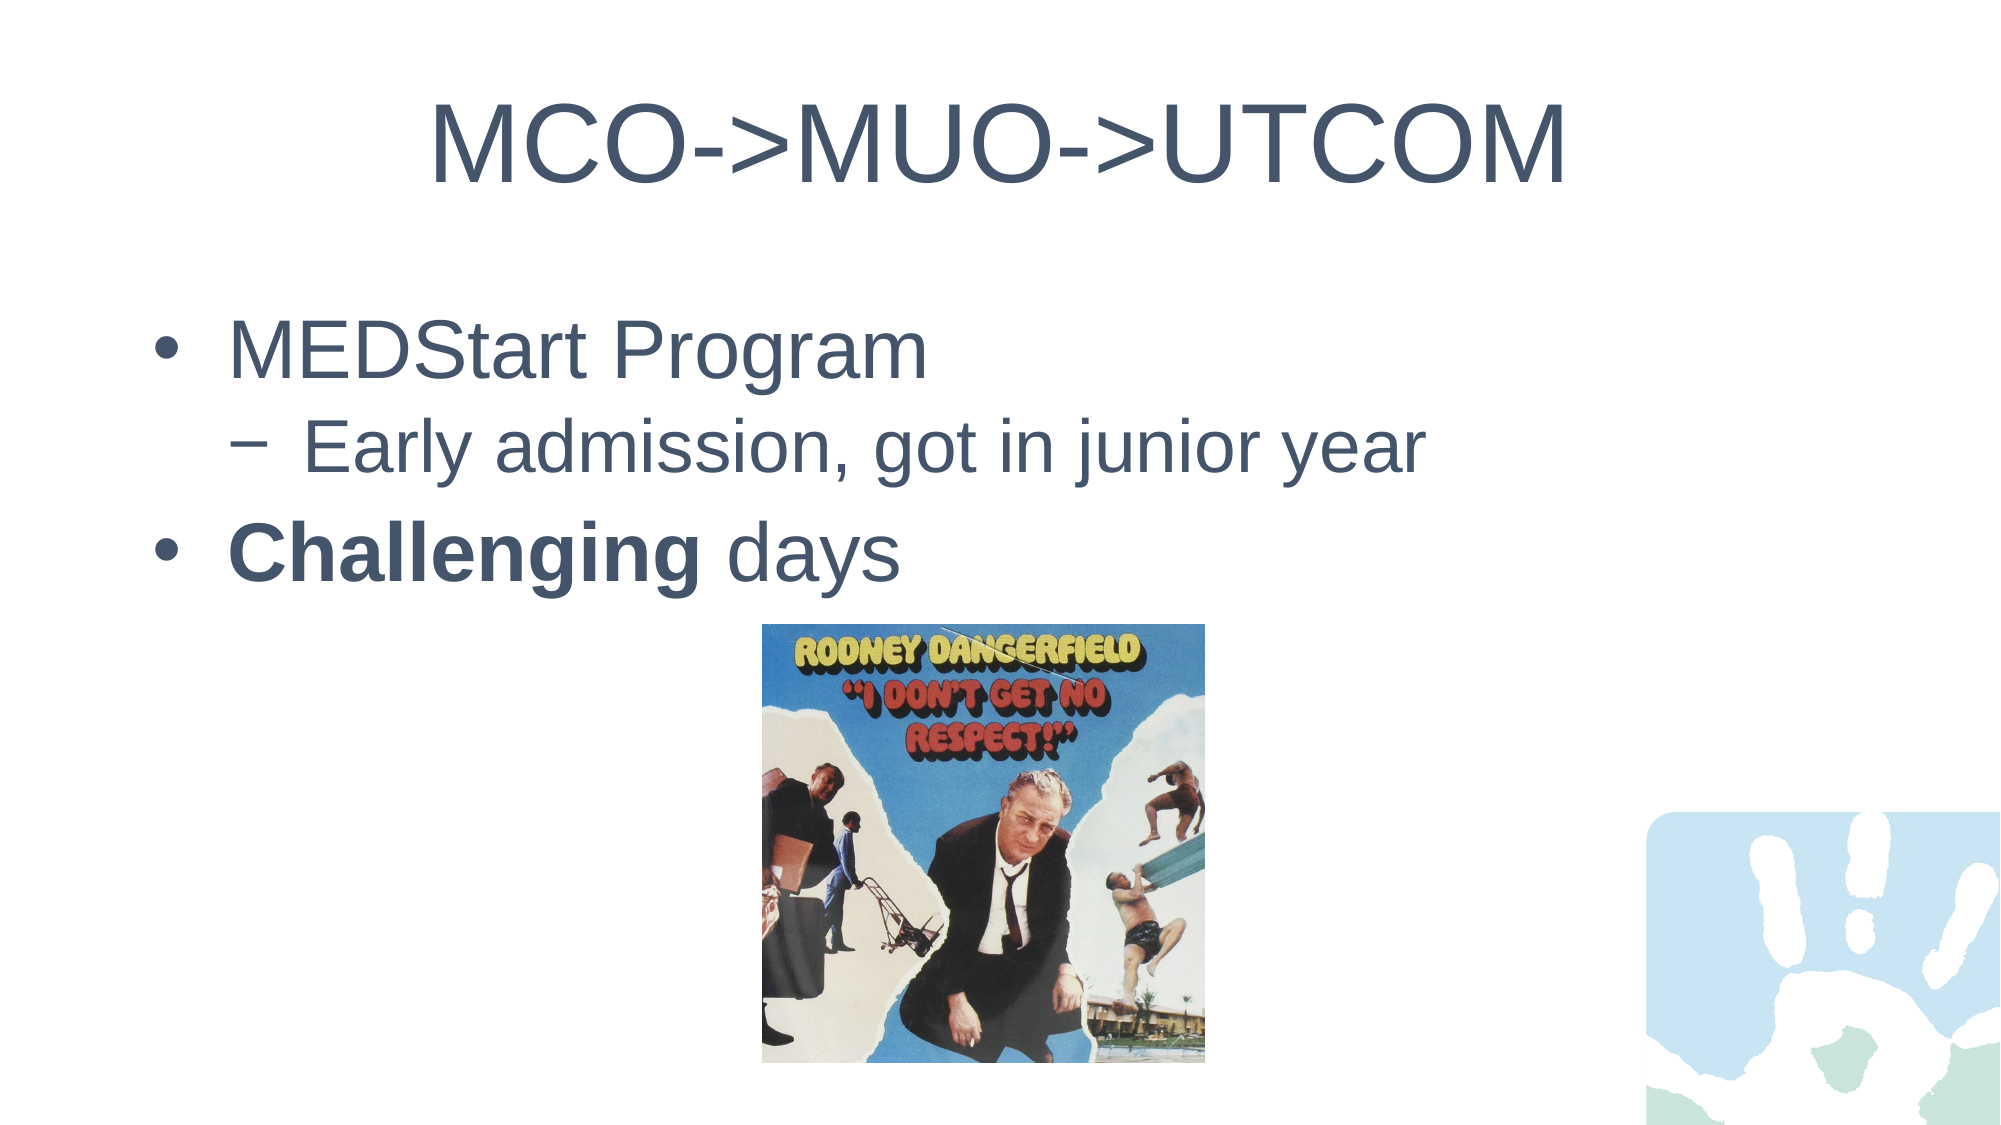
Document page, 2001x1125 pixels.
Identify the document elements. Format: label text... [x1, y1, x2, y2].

picture [762, 624, 1205, 1063]
title MCO->MUO->UTCOM [0, 37, 2000, 255]
list MEDStart Program Early admission, got in junior year Challenging days [137, 299, 1863, 1014]
